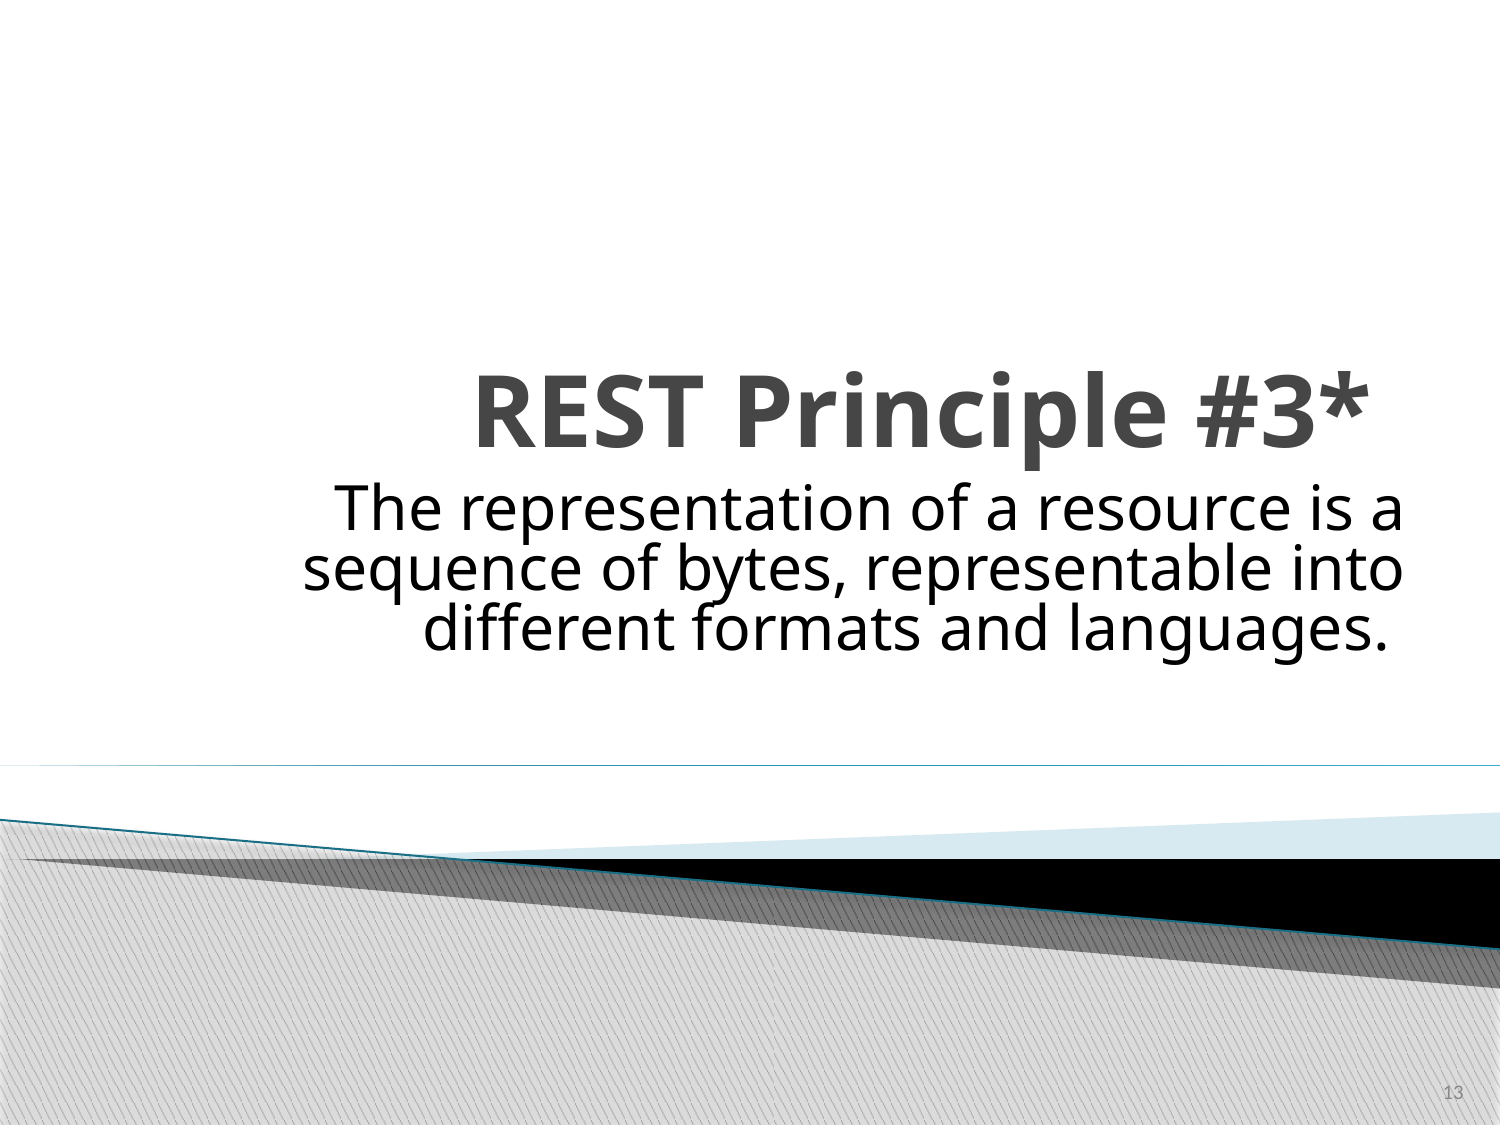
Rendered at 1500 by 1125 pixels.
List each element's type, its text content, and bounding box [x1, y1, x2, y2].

picture [5, 859, 1500, 989]
subtitle The representation of a resource is a sequence of bytes, representable into different formats and languages. [75, 474, 1425, 813]
slide_number 13 [1418, 1051, 1479, 1112]
title REST Principle #3* [112, 324, 1388, 474]
